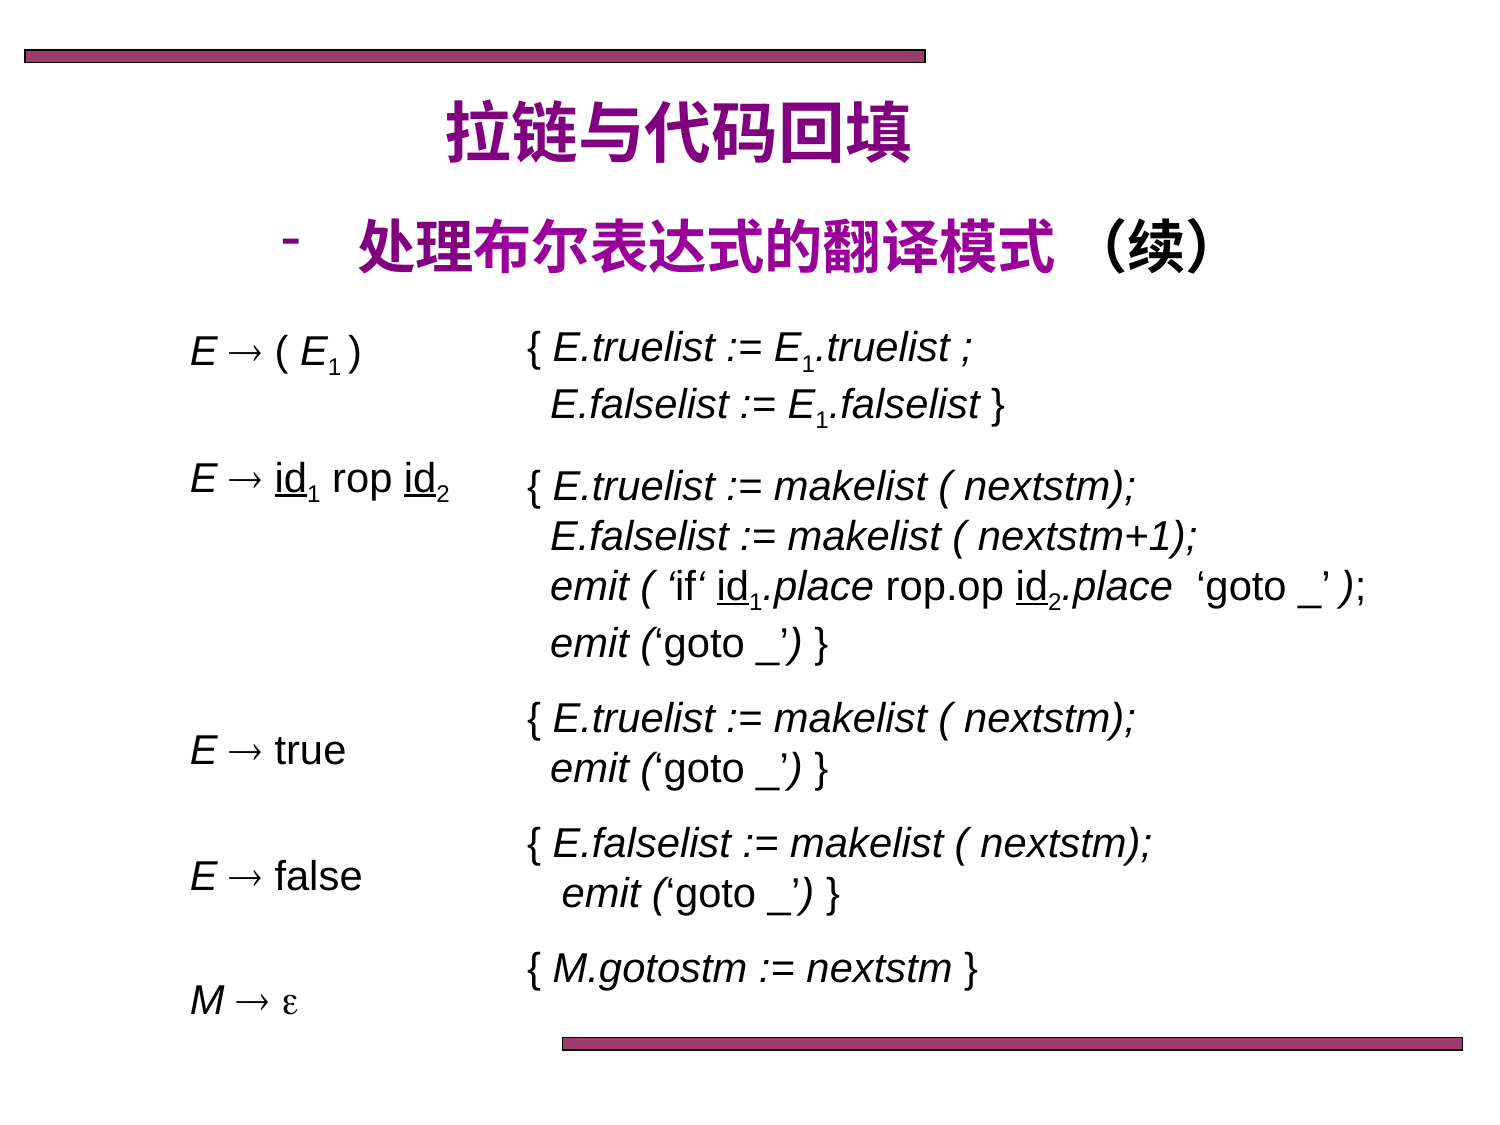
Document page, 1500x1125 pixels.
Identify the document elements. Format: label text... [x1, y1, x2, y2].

text_box 拉链与代码回填 [50, 83, 1275, 179]
text_box E  ( E1 ) E  id1 rop id2 E  true E  false M   [174, 316, 500, 1031]
text_box { E.truelist := E1.truelist ; E.falselist := E1.falselist } { E.truelist := makelist ( nextstm); E.falselist := makelist ( nextstm+1); emit ( ‘if‘ id1.place rop.op id2.place ‘goto _’ ); emit (‘goto _’) } { E.truelist := makelist ( nextstm); emit (‘goto _’) } { E.falselist := makelist ( nextstm); emit (‘goto _’) } { M.gotostm := nextstm } [512, 312, 1400, 998]
text_box 处理布尔表达式的翻译模式 （续） [99, 202, 1425, 288]
